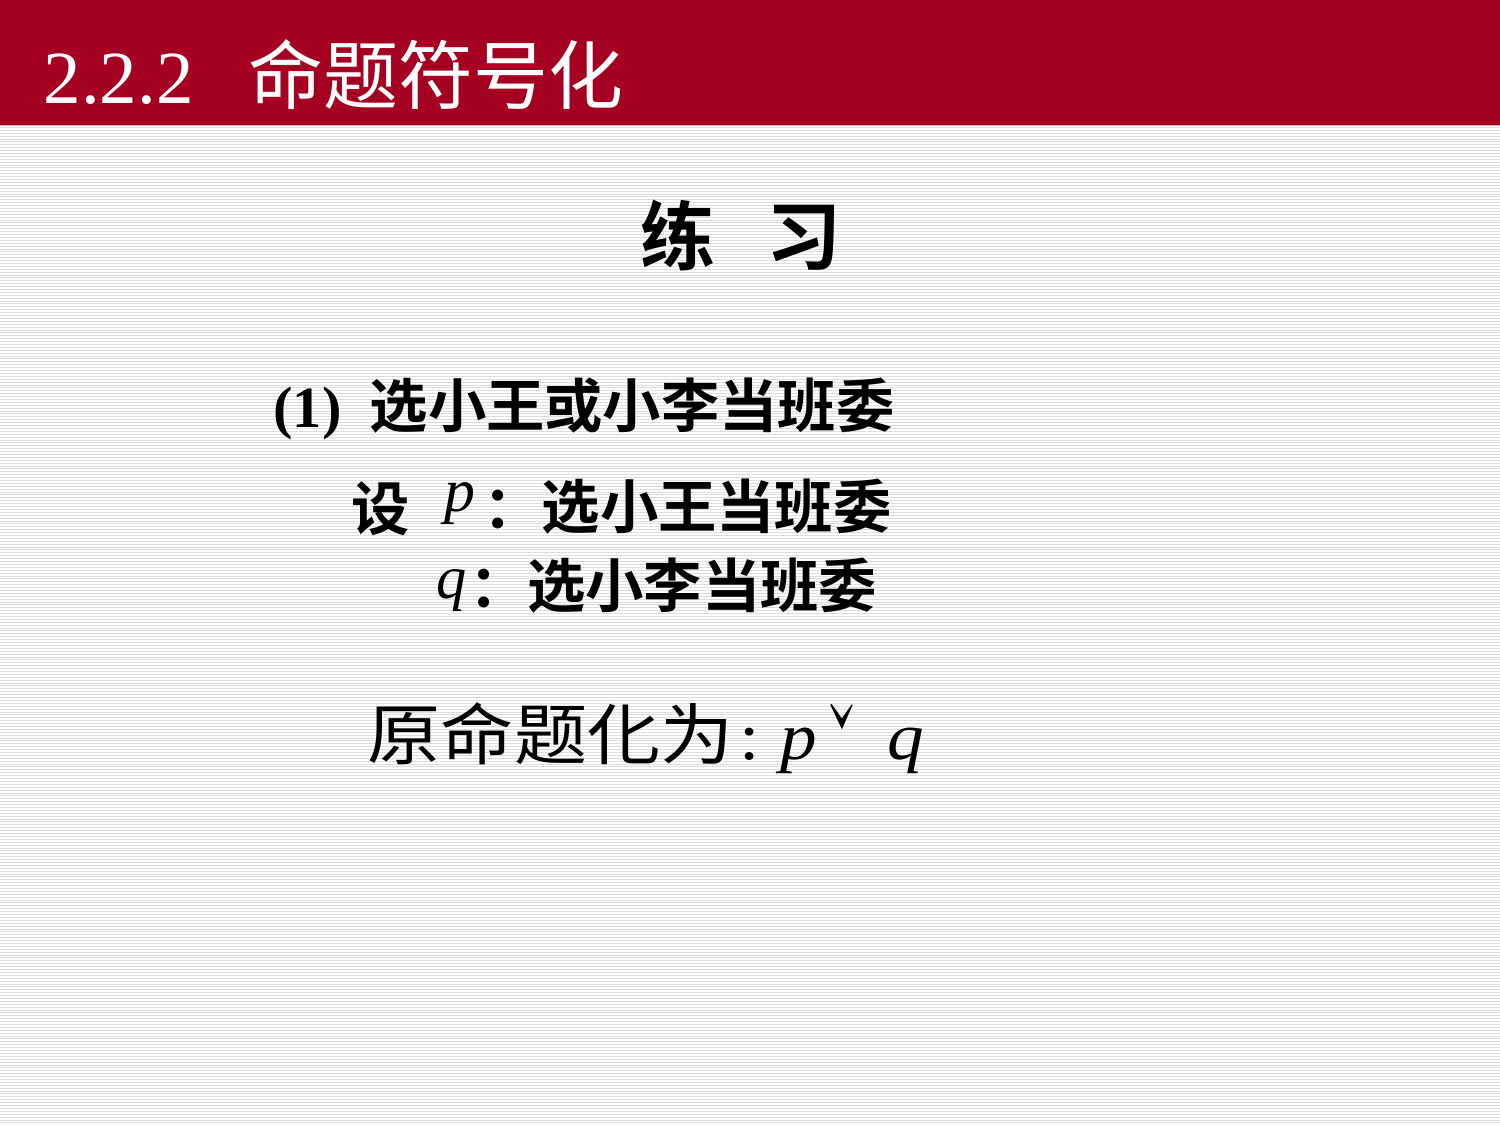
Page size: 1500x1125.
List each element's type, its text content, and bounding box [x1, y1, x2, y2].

text_box 练 习 [153, 182, 1347, 287]
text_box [359, 692, 940, 788]
text_box 2.2.2 命题符号化 [0, 0, 1500, 126]
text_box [258, 361, 1400, 628]
